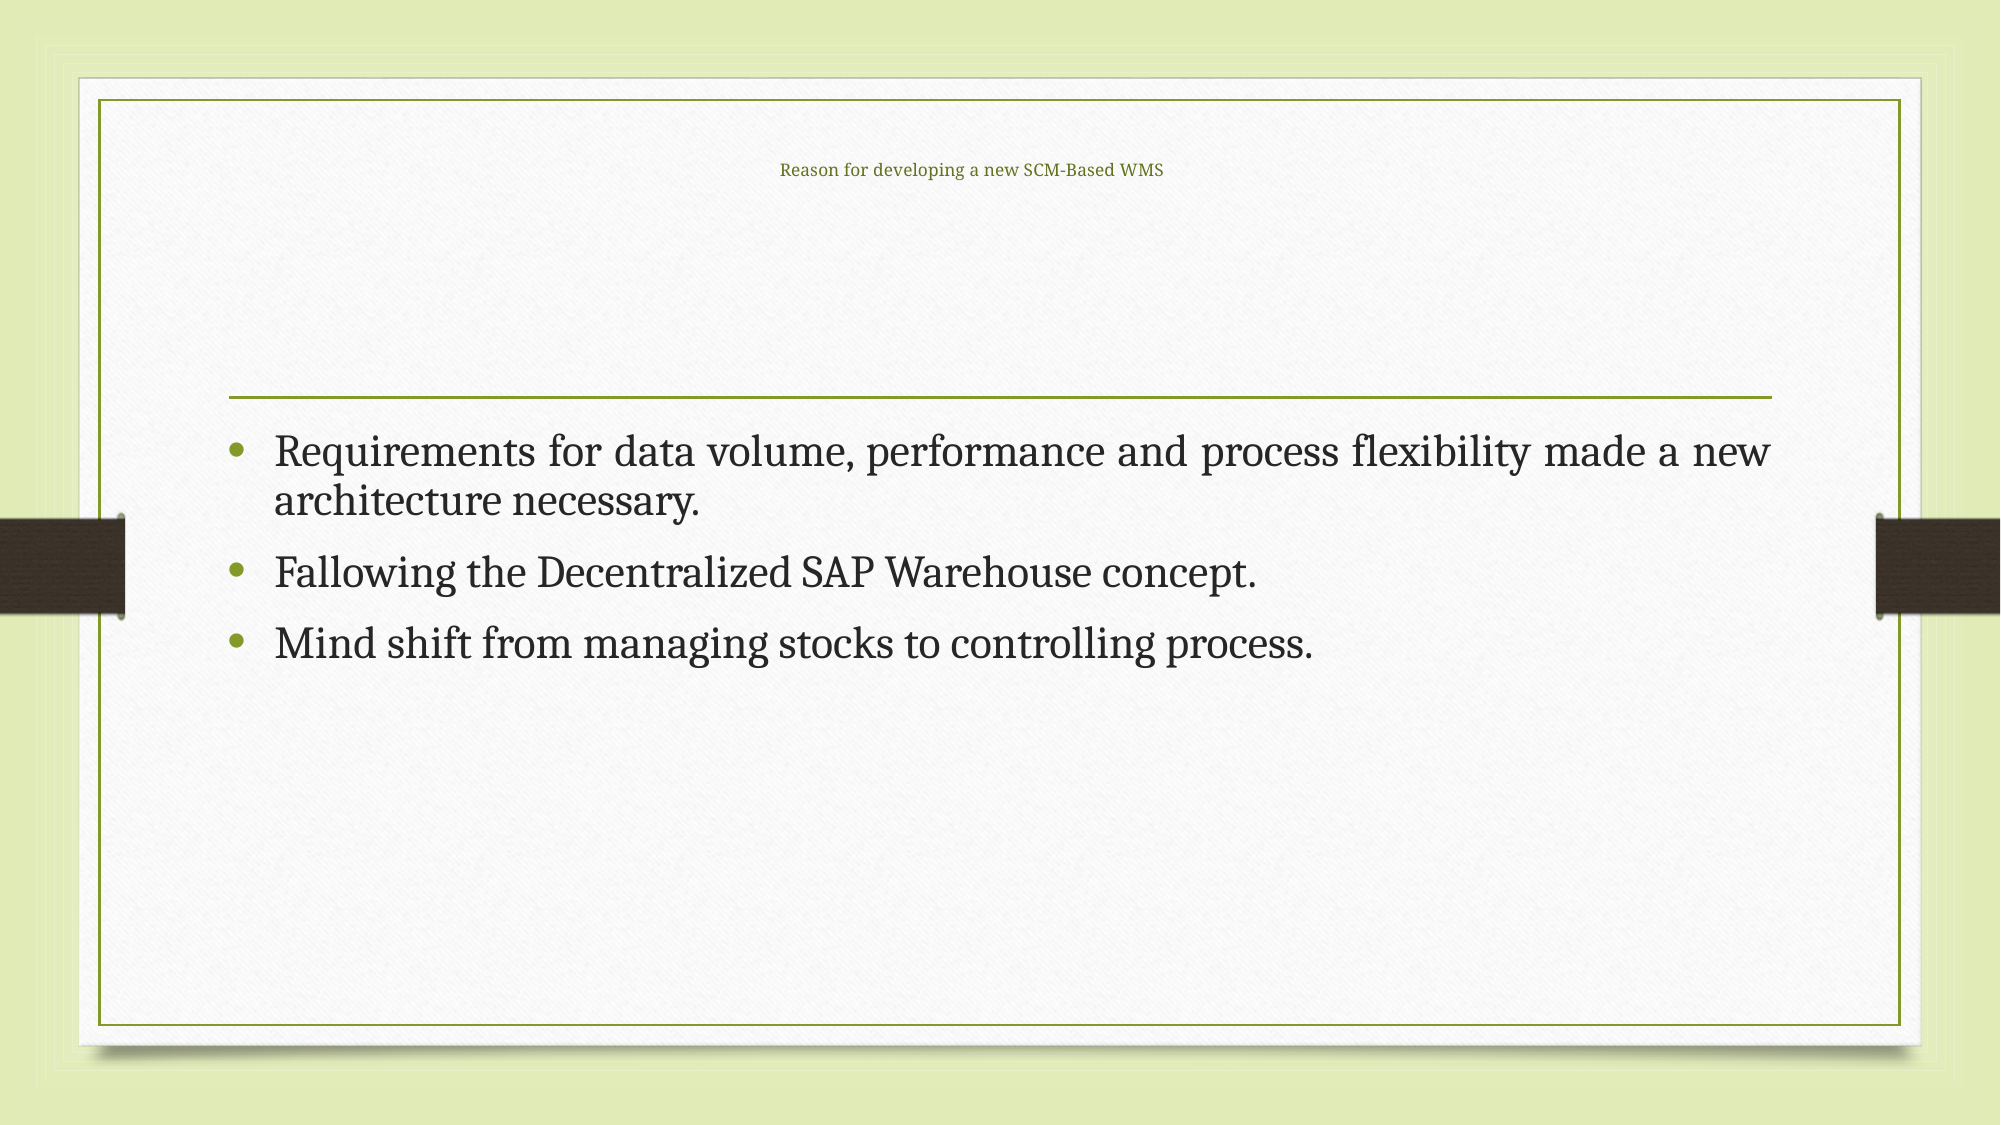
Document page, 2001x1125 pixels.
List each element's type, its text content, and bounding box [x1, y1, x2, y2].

list Requirements for data volume, performance and process flexibility made a new architecture necessary. Fallowing the Decentralized SAP Warehouse concept. Mind shift from managing stocks to controlling process. [212, 419, 1788, 964]
title Reason for developing a new SCM-Based WMS [81, 88, 1863, 210]
picture [0, 0, 2001, 1125]
